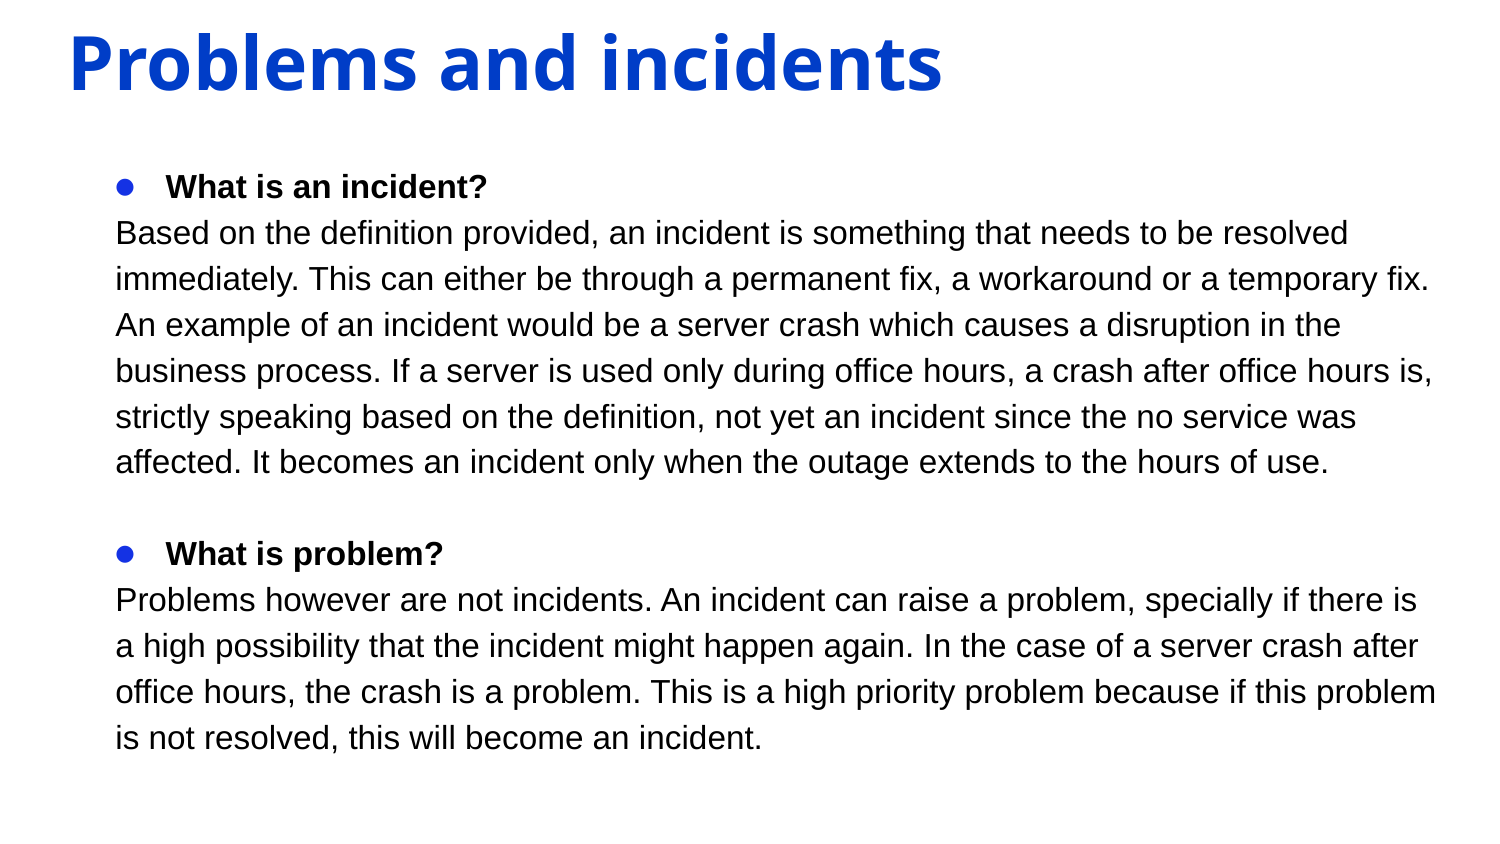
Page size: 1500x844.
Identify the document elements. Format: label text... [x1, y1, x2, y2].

title Problems and incidents [52, 23, 1479, 121]
text_box What is an incident? Based on the definition provided, an incident is something that needs to be resolved immediately. This can either be through a permanent fix, a workaround or a temporary fix. An example of an incident would be a server crash which causes a disruption in the business process. If a server is used only during office hours, a crash after office hours is, strictly speaking based on the definition, not yet an incident since the no service was affected. It becomes an incident only when the outage extends to the hours of use. What is problem? Problems however are not incidents. An incident can raise a problem, specially if there is a high possibility that the incident might happen again. In the case of a server crash after office hours, the crash is a problem. This is a high priority problem because if this problem is not resolved, this will become an incident. [75, 151, 1455, 844]
